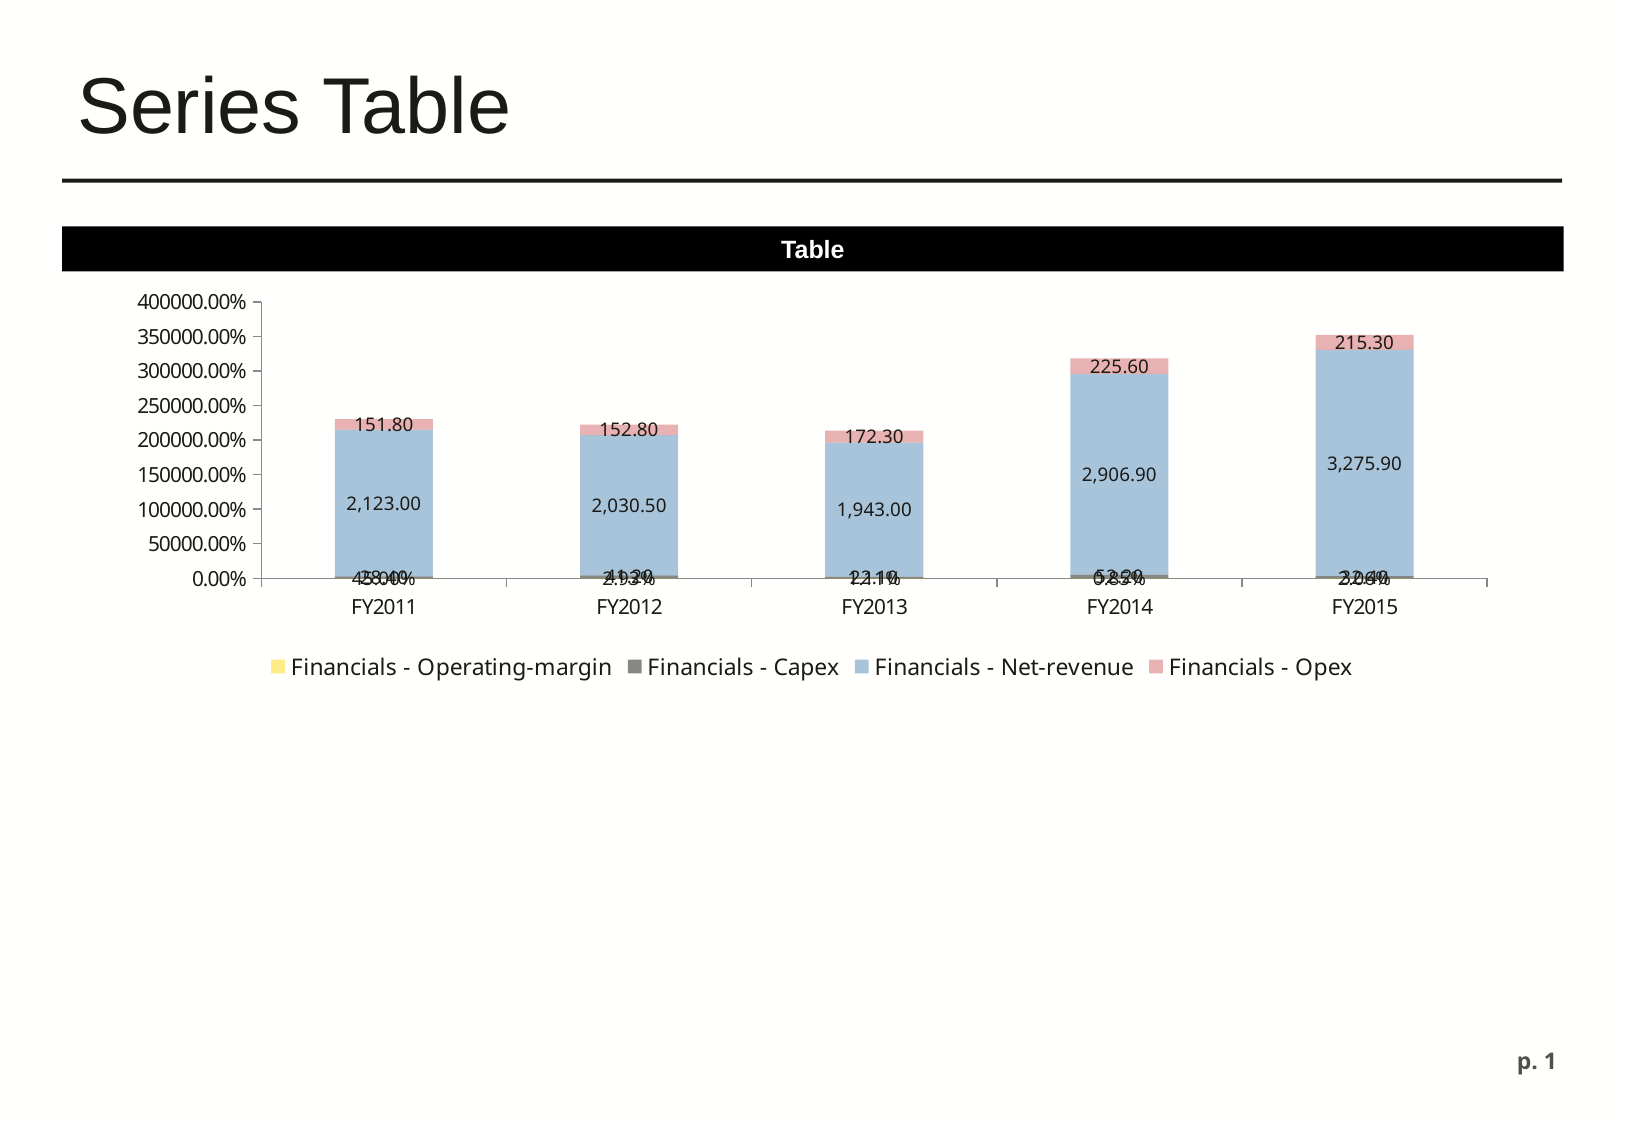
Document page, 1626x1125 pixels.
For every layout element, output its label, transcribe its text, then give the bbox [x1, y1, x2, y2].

title Series Table [62, 41, 1562, 162]
text_box Table [62, 226, 1564, 271]
chart [61, 271, 1563, 689]
